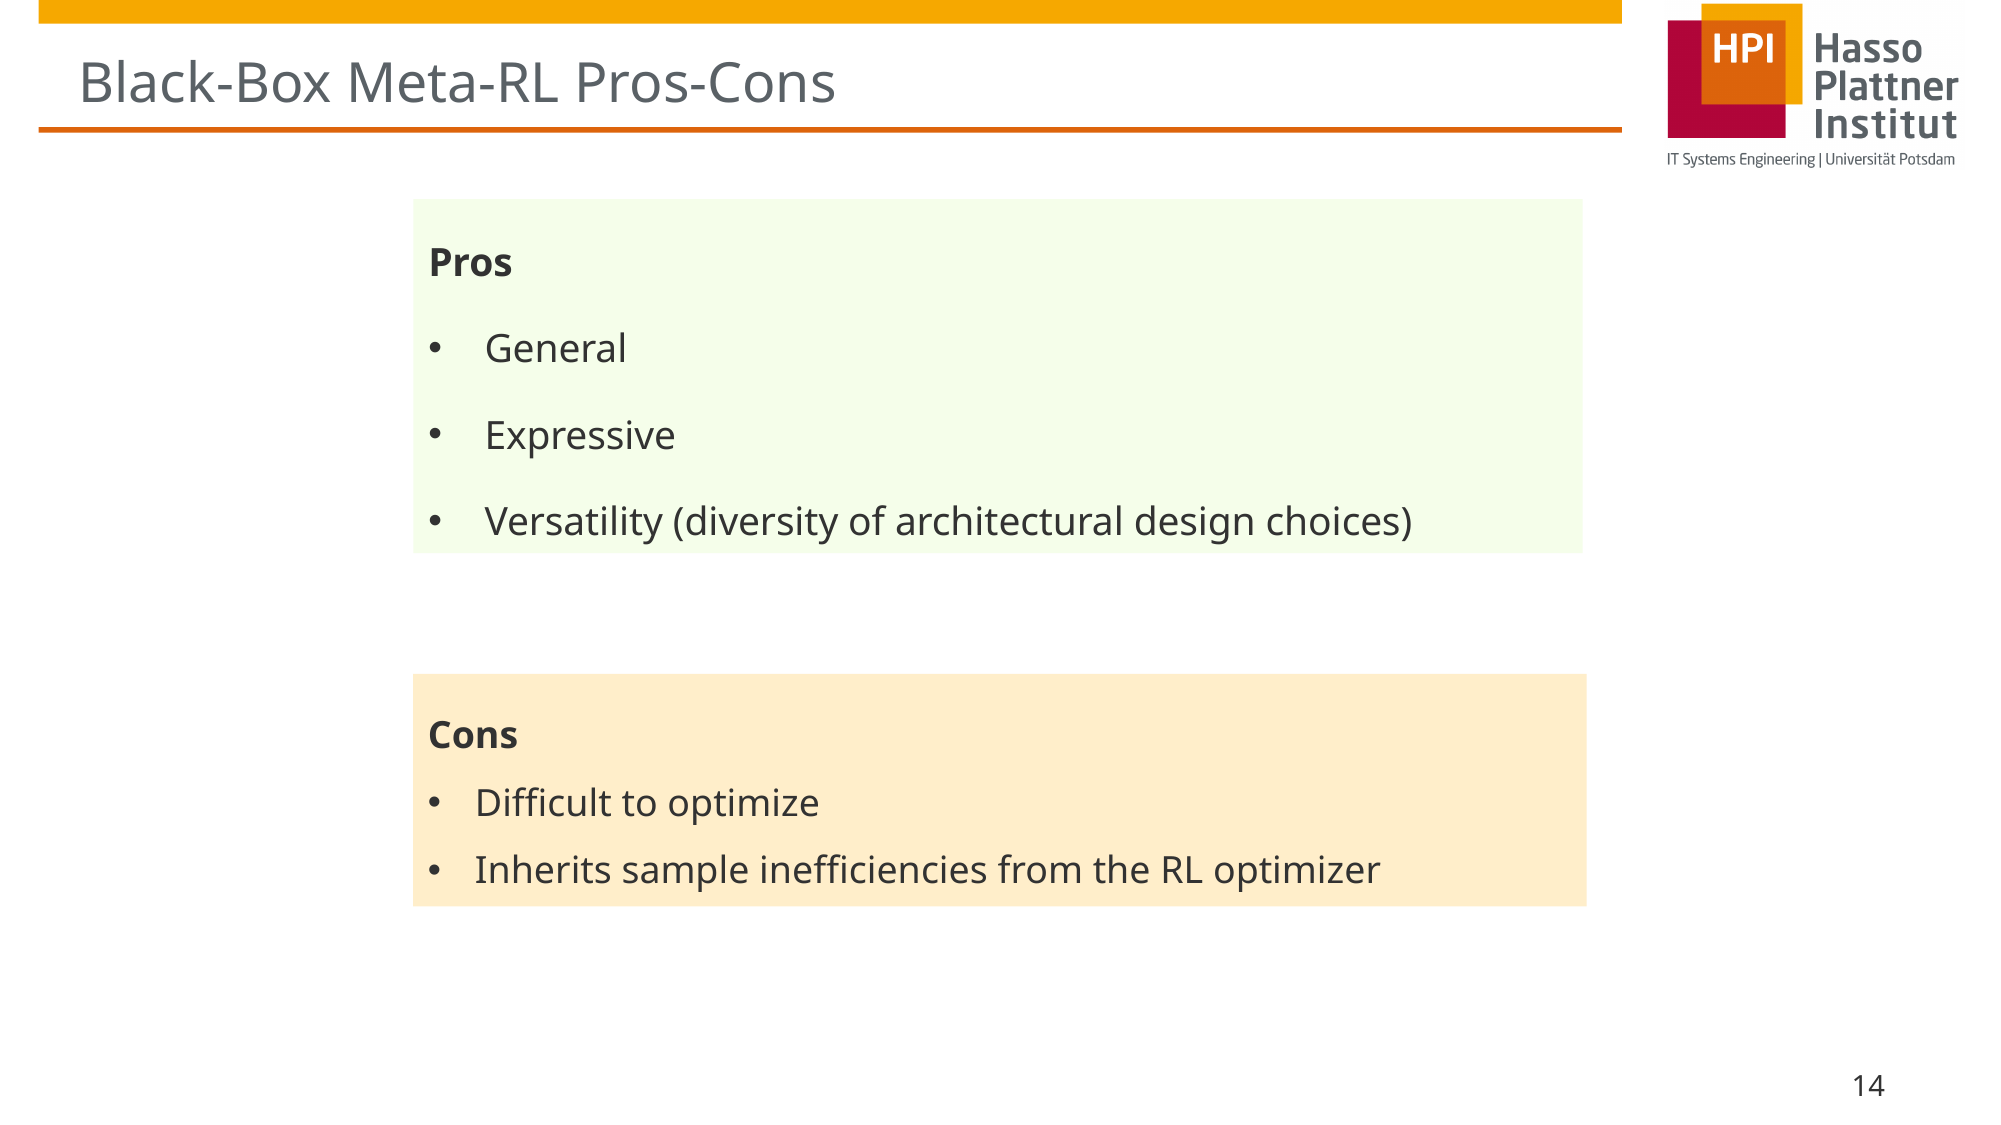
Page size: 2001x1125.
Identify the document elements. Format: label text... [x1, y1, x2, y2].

list Pros General Expressive Versatility (diversity of architectural design choices) [413, 199, 1583, 554]
slide_number 14 [1834, 1064, 1961, 1107]
picture [1664, 0, 1965, 170]
text_box Cons Difficult to optimize Inherits sample inefficiencies from the RL optimizer [413, 673, 1587, 907]
title Black-Box Meta-RL Pros-Cons [78, 23, 1583, 115]
